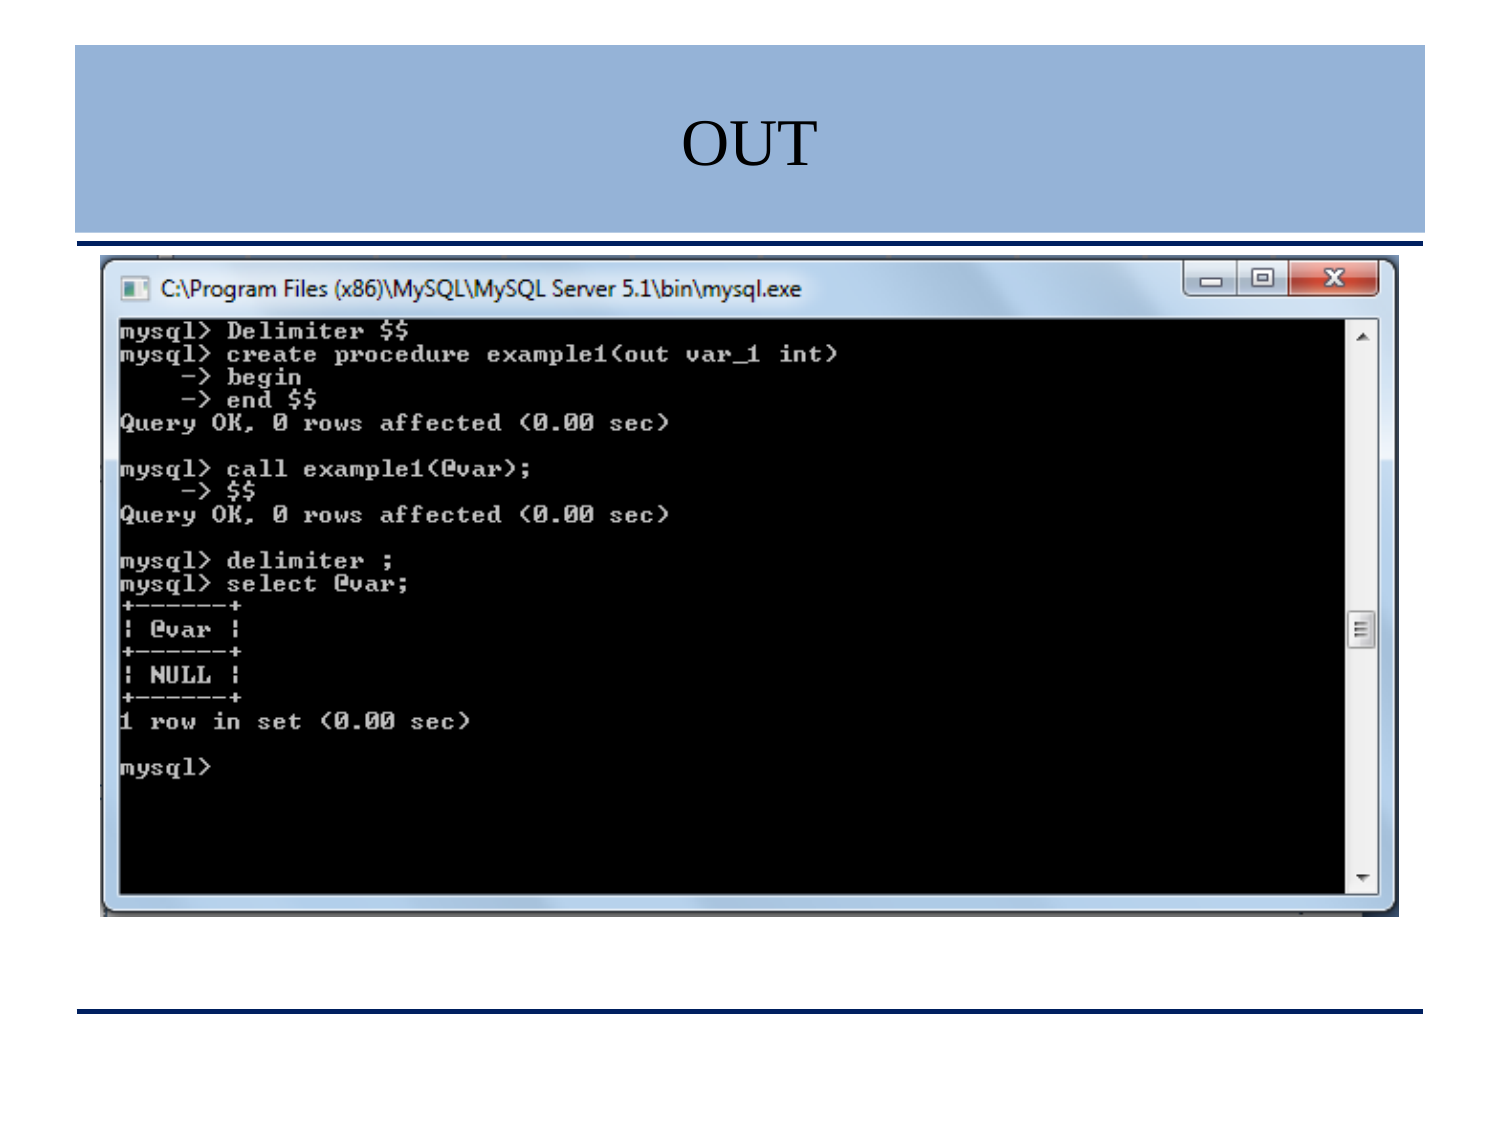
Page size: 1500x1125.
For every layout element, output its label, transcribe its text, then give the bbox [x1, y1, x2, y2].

picture [100, 255, 1399, 918]
title OUT [75, 45, 1425, 233]
